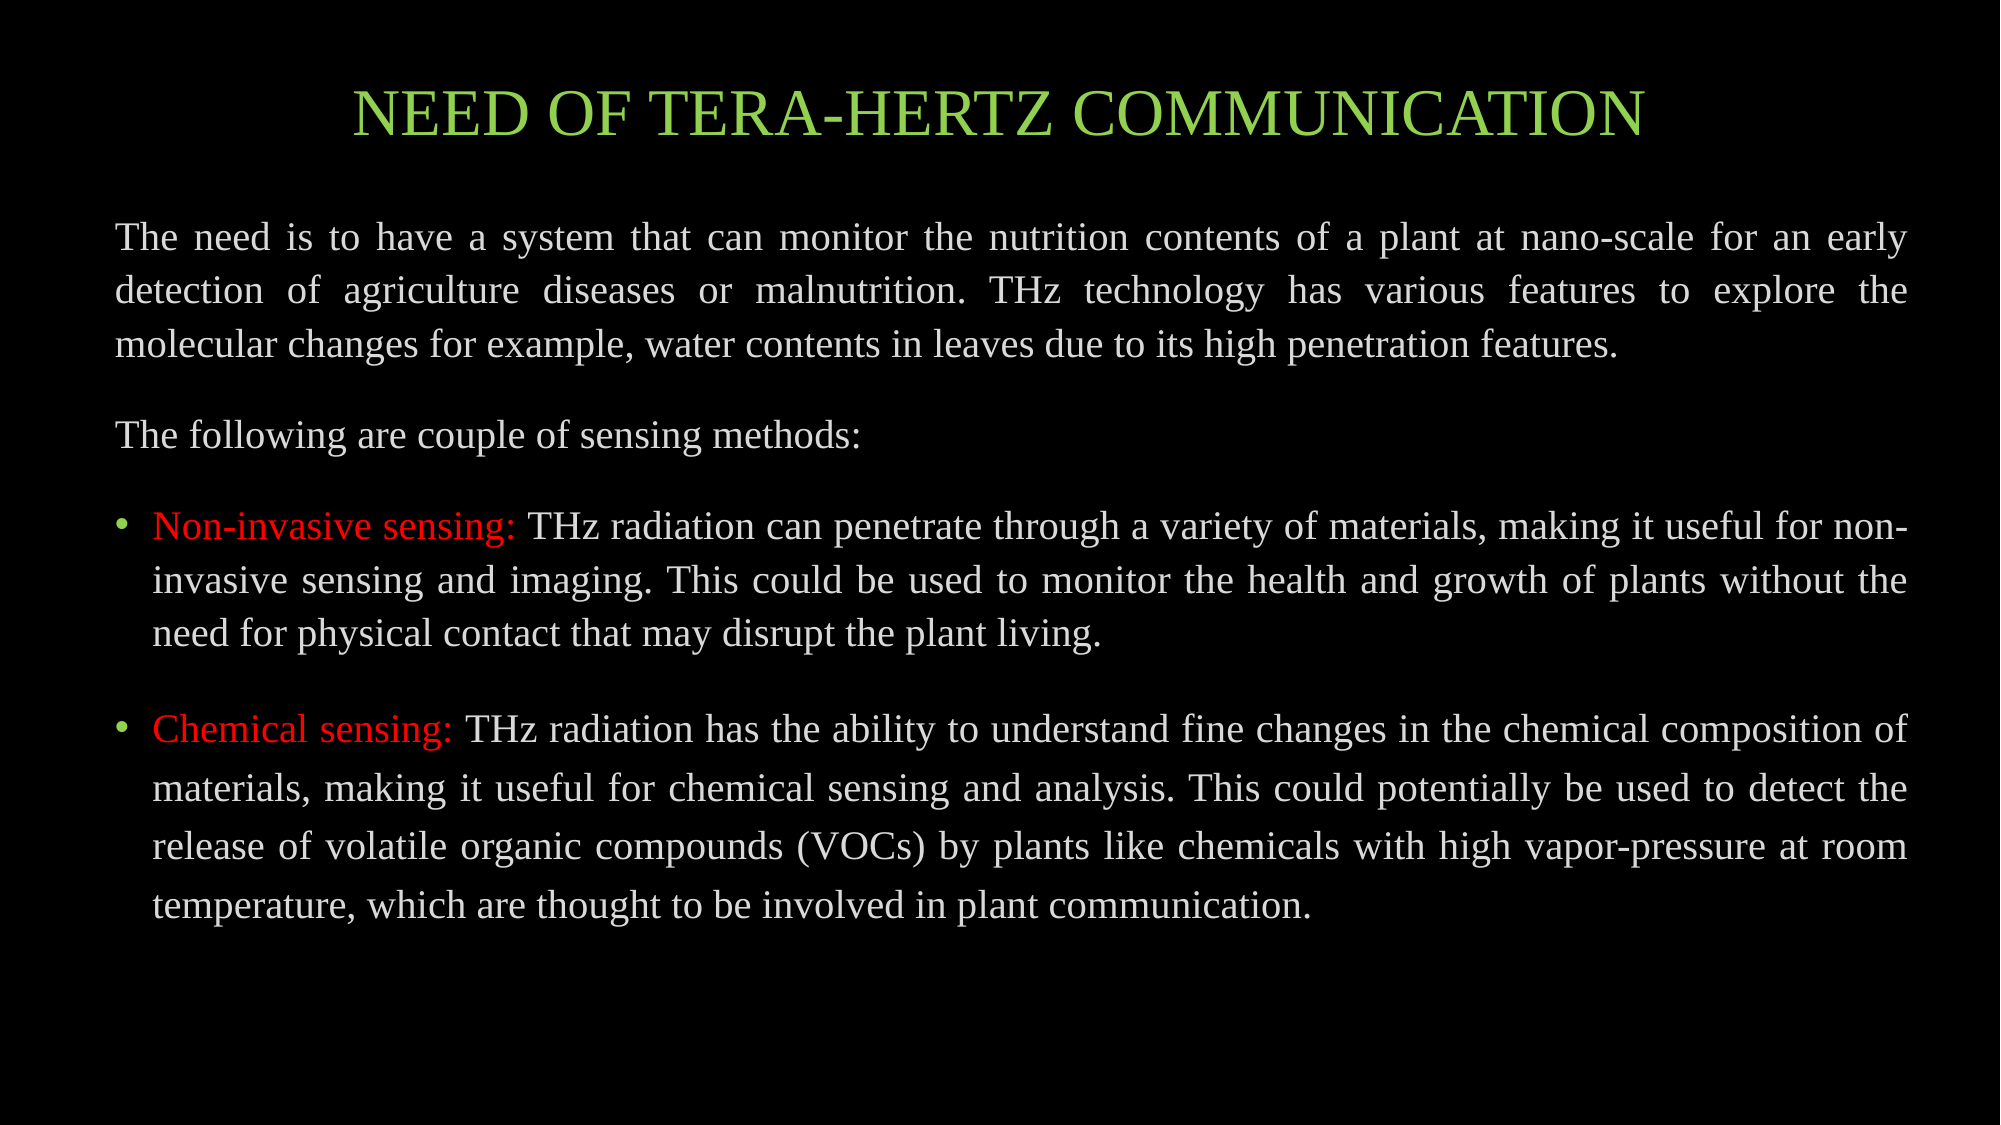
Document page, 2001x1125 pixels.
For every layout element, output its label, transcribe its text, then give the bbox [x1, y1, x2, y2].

title NEED OF TERA-HERTZ COMMUNICATION [249, 50, 1750, 197]
list The need is to have a system that can monitor the nutrition contents of a plant at nano-scale for an early detection of agriculture diseases or malnutrition. THz technology has various features to explore the molecular changes for example, water contents in leaves due to its high penetration features. The following are couple of sensing methods: Non-invasive sensing: THz radiation can penetrate through a variety of materials, making it useful for non-invasive sensing and imaging. This could be used to monitor the health and growth of plants without the need for physical contact that may disrupt the plant living. Chemical sensing: THz radiation has the ability to understand fine changes in the chemical composition of materials, making it useful for chemical sensing and analysis. This could potentially be used to detect the release of volatile organic compounds (VOCs) by plants like chemicals with high vapor-pressure at room temperature, which are thought to be involved in plant communication. [99, 197, 1925, 1035]
